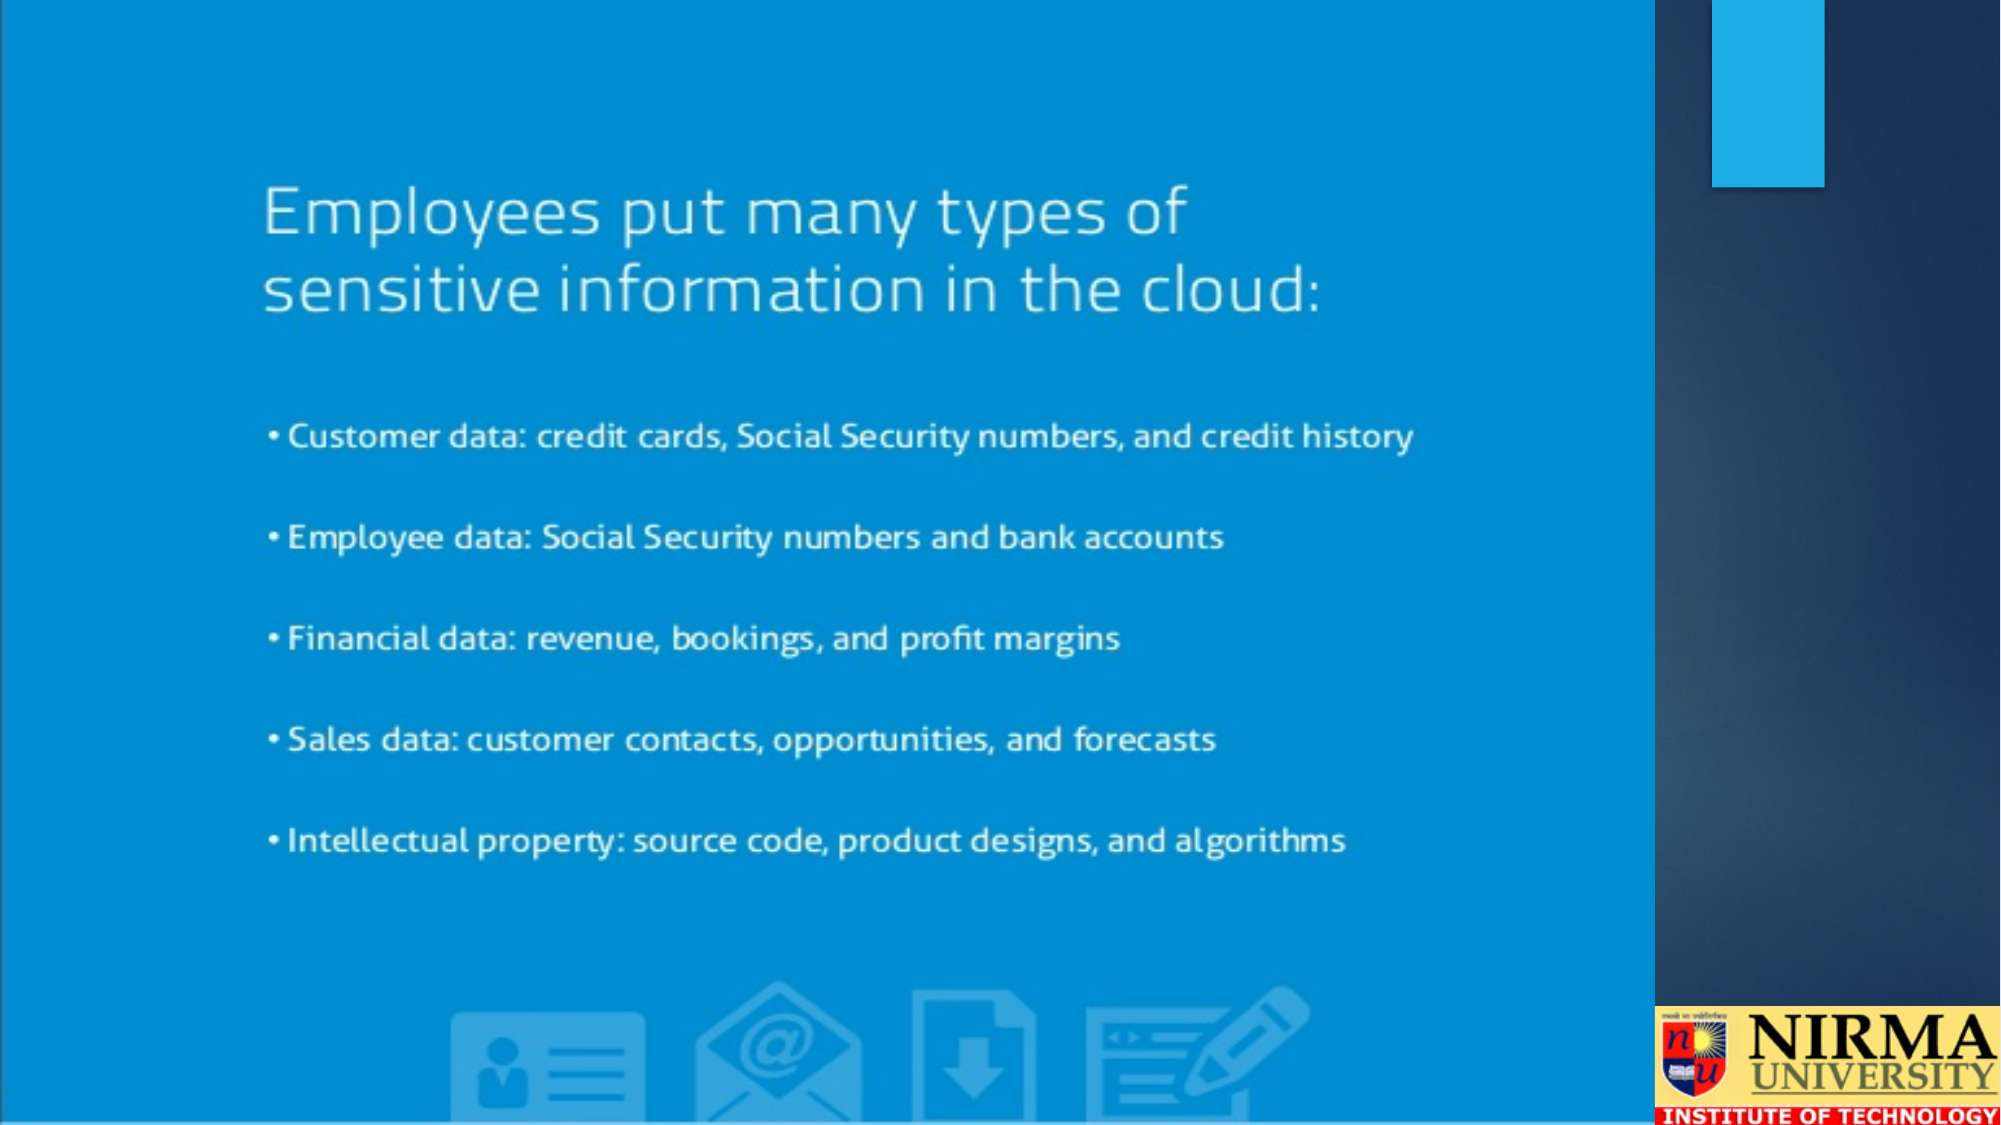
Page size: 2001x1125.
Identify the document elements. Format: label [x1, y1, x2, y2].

picture [1654, 1005, 2000, 1125]
list [0, 0, 1656, 1125]
